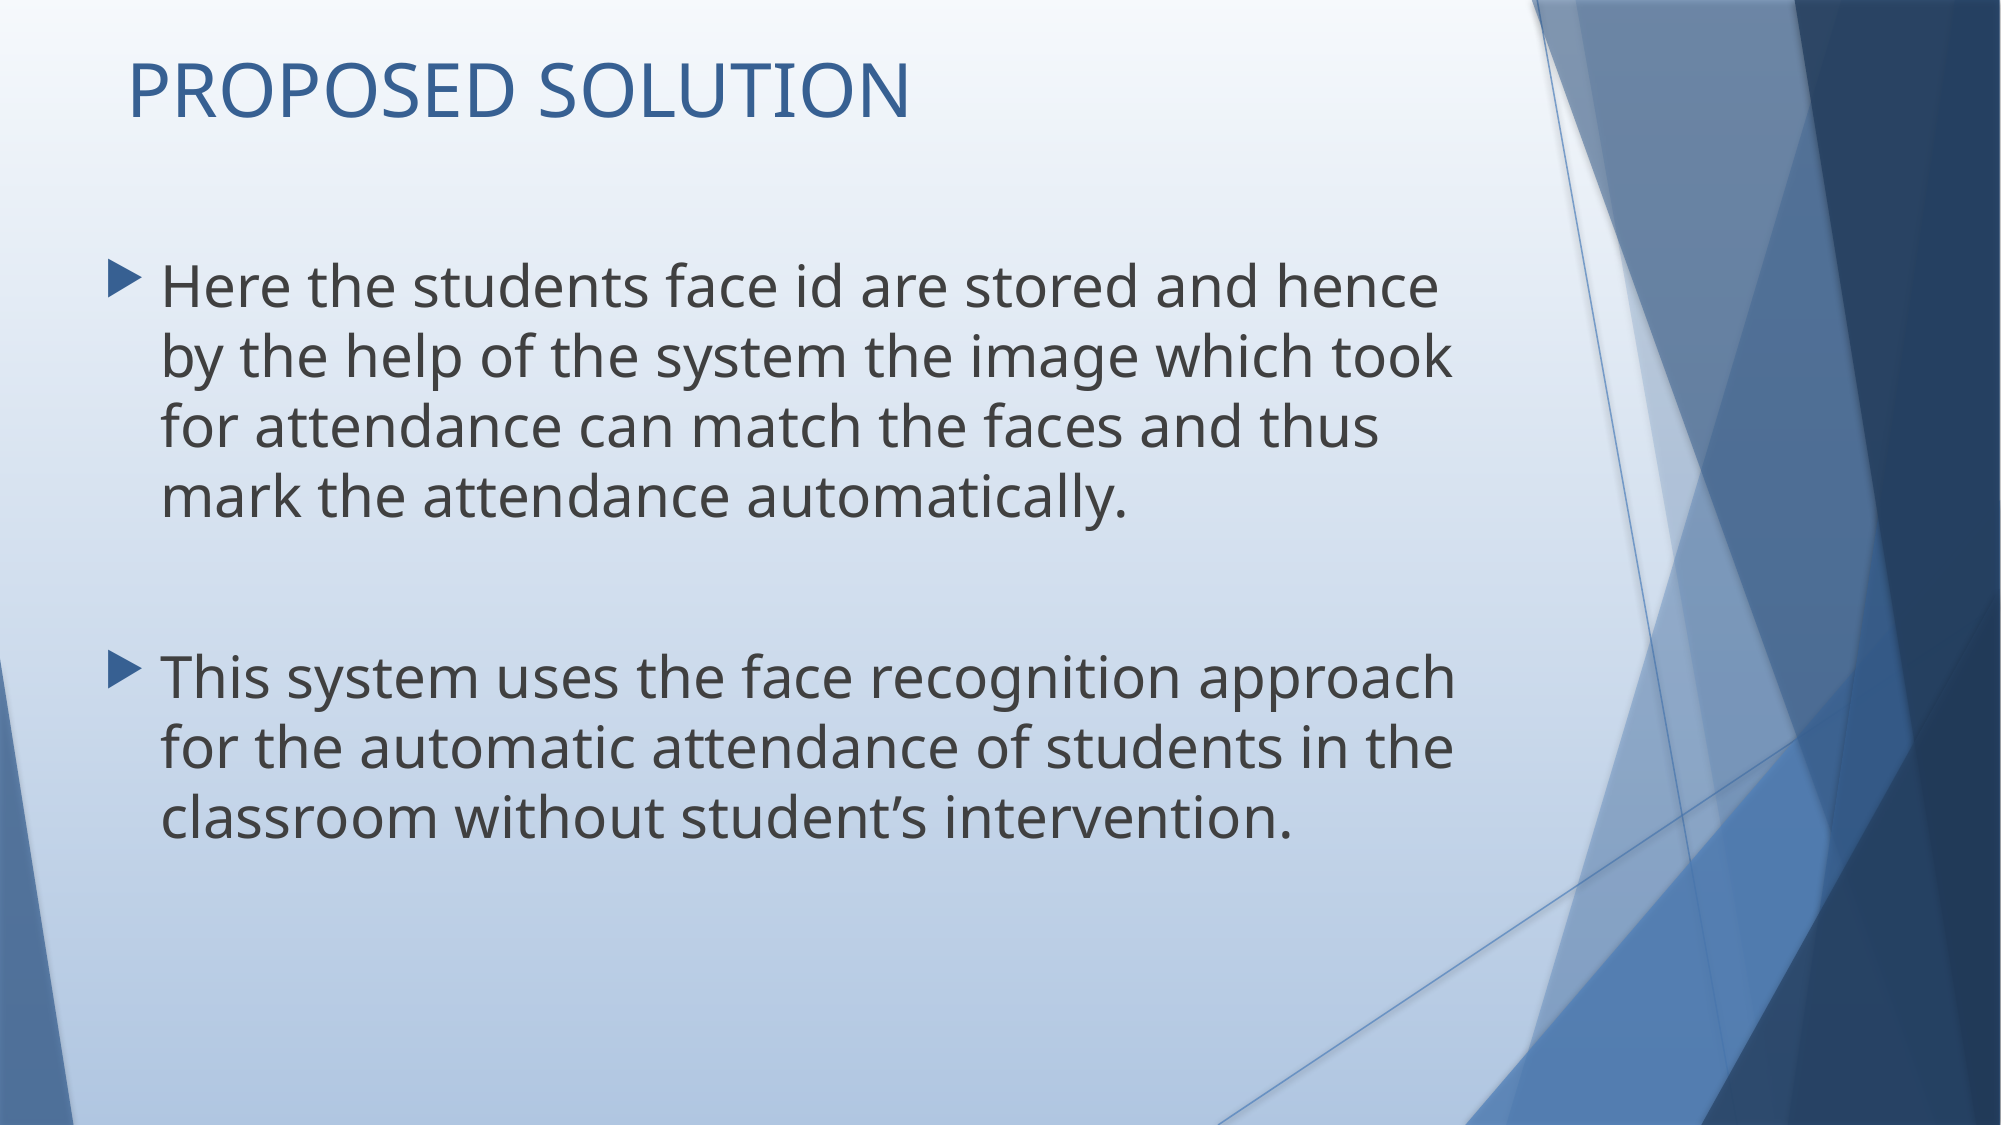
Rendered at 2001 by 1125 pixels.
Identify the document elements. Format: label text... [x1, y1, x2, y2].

title PROPOSED SOLUTION [111, 35, 1522, 252]
list Here the students face id are stored and hence by the help of the system the image which took for attendance can match the faces and thus mark the attendance automatically. This system uses the face recognition approach for the automatic attendance of students in the classroom without student’s intervention. [88, 151, 1500, 974]
